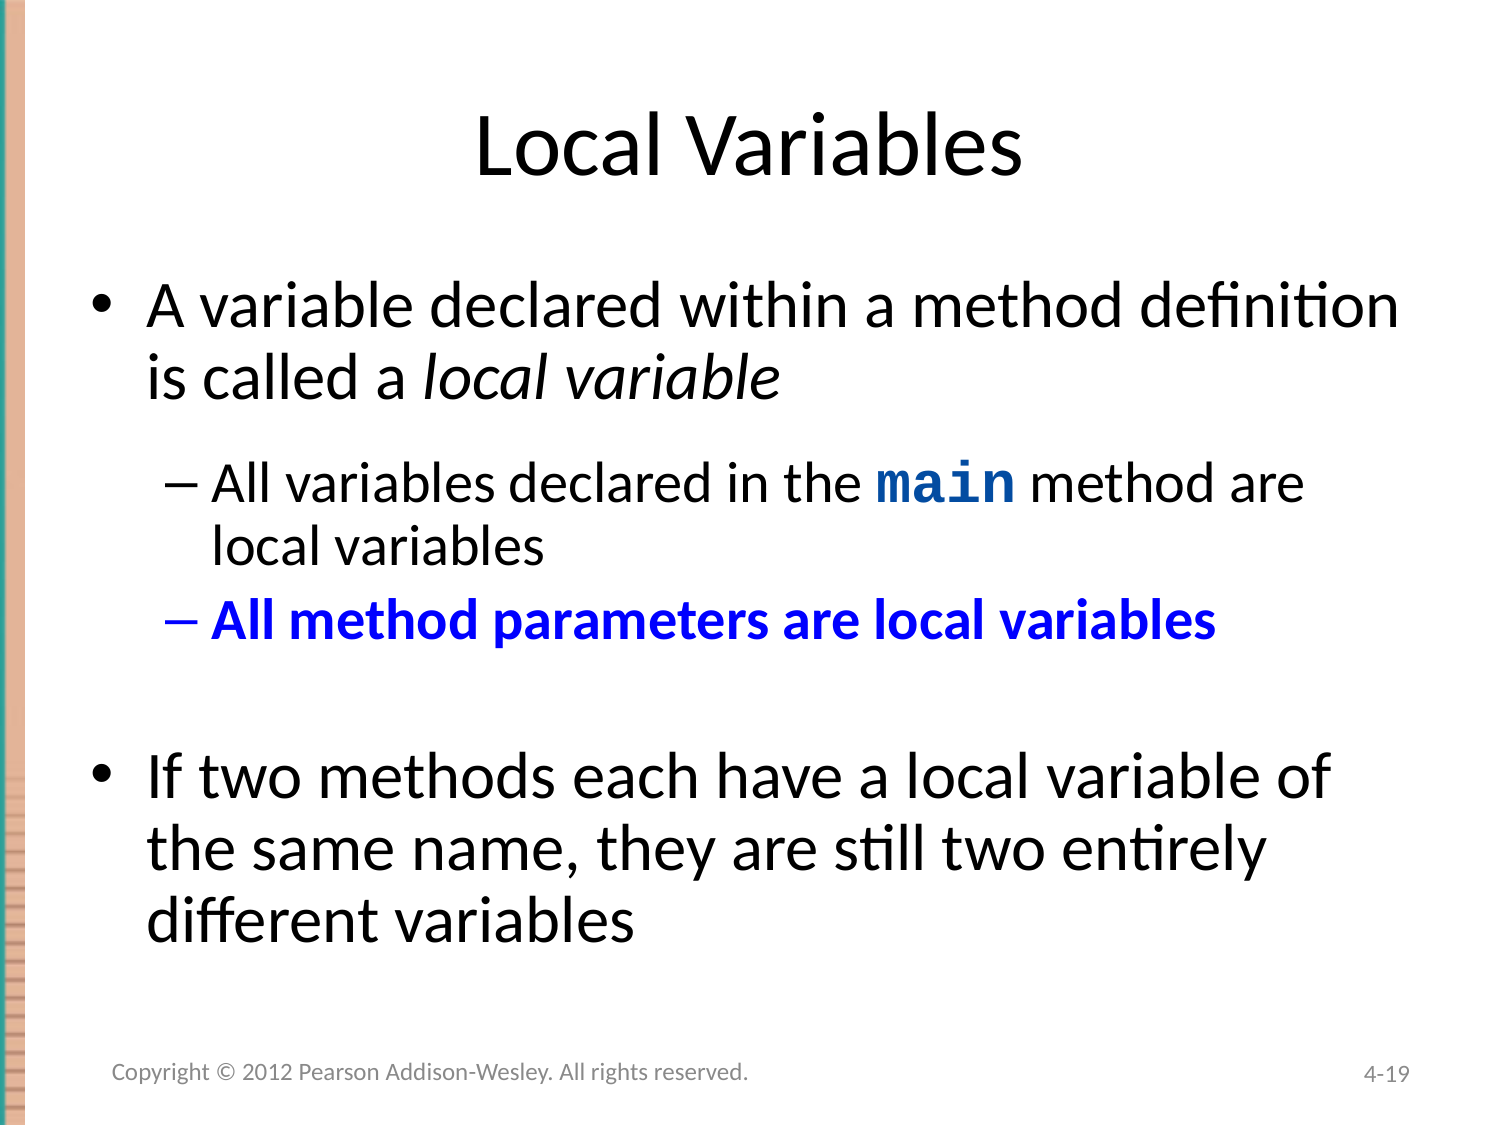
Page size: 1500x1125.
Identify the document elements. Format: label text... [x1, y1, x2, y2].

picture [0, 0, 25, 1125]
title Local Variables [74, 44, 1426, 233]
footer Copyright © 2012 Pearson Addison-Wesley. All rights reserved. [75, 1040, 788, 1100]
slide_number 4-19 [1074, 1042, 1425, 1103]
list A variable declared within a method definition is called a local variable All variables declared in the main method are local variables All method parameters are local variables If two methods each have a local variable of the same name, they are still two entirely different variables [74, 262, 1426, 1006]
